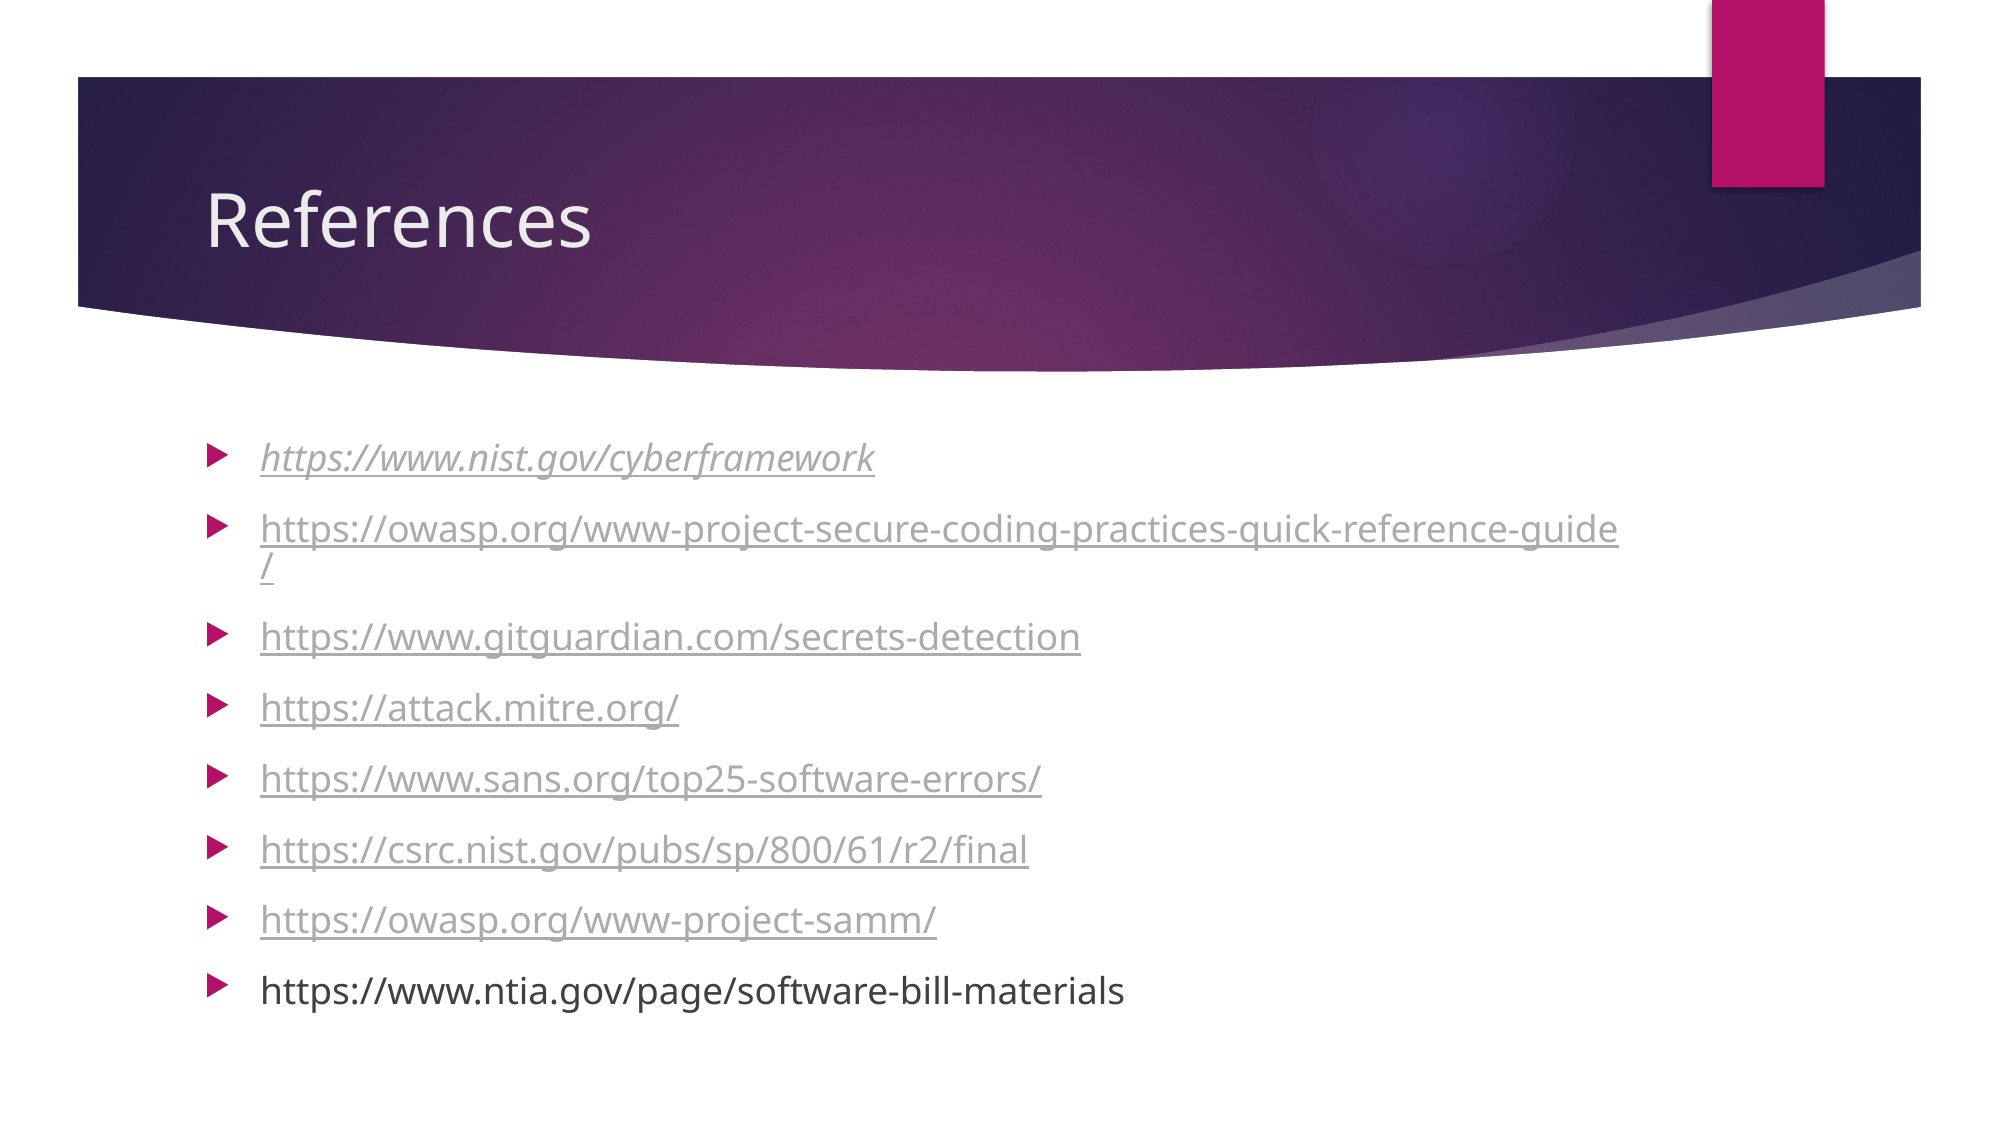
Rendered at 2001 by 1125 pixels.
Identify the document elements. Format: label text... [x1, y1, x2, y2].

list https://www.nist.gov/cyberframework https://owasp.org/www-project-secure-coding-practices-quick-reference-guide/ https://www.gitguardian.com/secrets-detection https://attack.mitre.org/ https://www.sans.org/top25-software-errors/ https://csrc.nist.gov/pubs/sp/800/61/r2/final https://owasp.org/www-project-samm/ https://www.ntia.gov/page/software-bill-materials [189, 427, 1638, 988]
title References [189, 159, 1627, 276]
